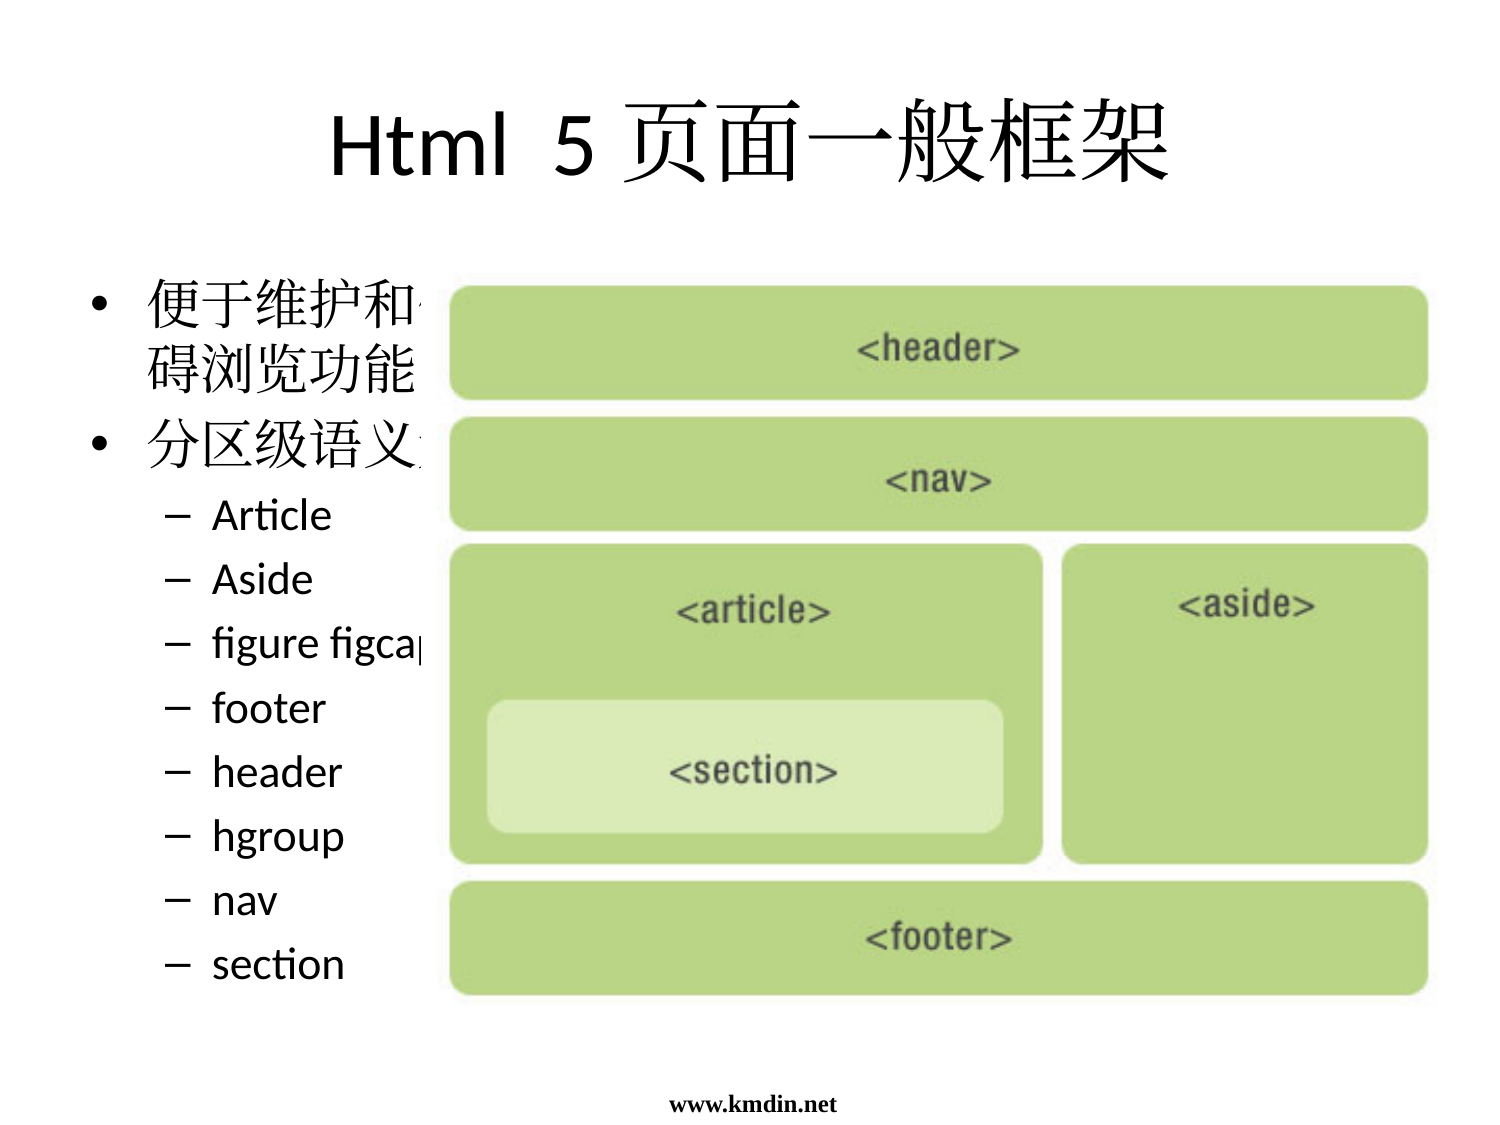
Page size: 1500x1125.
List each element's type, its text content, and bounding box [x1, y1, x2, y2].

title Html 5页面一般框架 [75, 45, 1425, 233]
list 便于维护和修改,对搜索引擎更友好,预留扩展,无障碍浏览功能 分区级语义元素 Article Aside figure figcaption footer header hgroup nav section [75, 262, 1425, 1047]
picture [421, 257, 1462, 1025]
